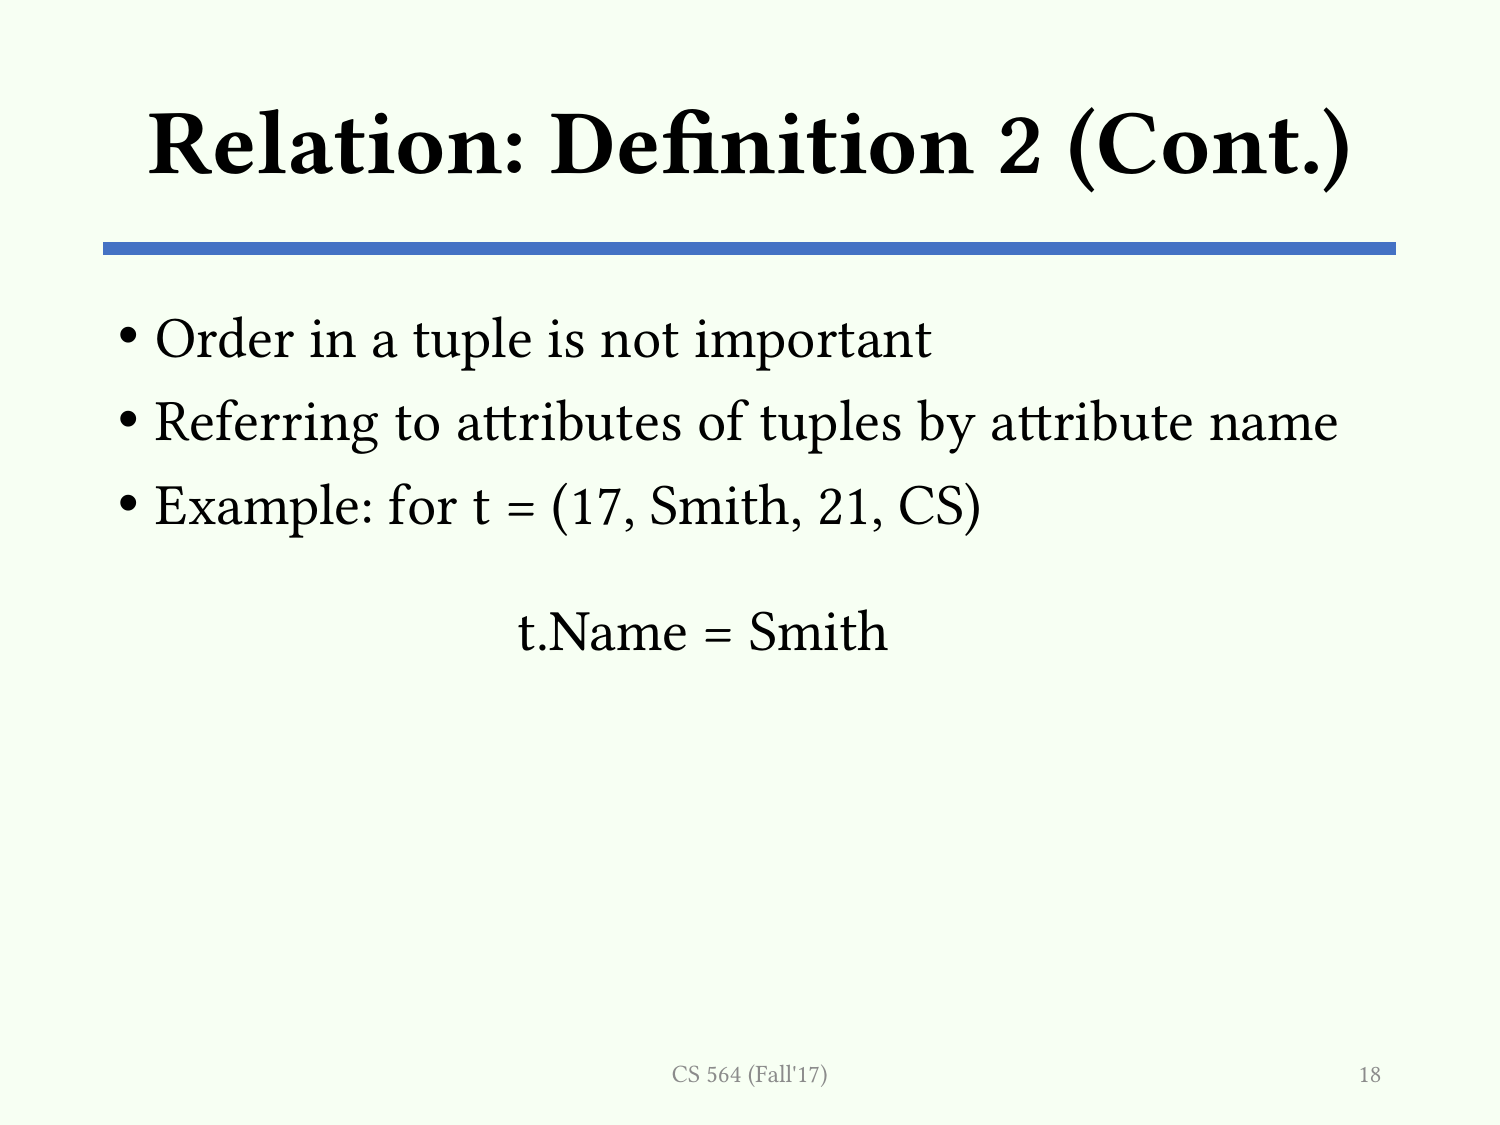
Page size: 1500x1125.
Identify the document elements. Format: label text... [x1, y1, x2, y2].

title Relation: Definition 2 (Cont.) [103, 35, 1397, 253]
footer CS 564 (Fall'17) [496, 1042, 1004, 1103]
slide_number 18 [1059, 1042, 1397, 1103]
list Order in a tuple is not important Referring to attributes of tuples by attribute name Example: for t = (17, Smith, 21, CS) t.Name = Smith [103, 299, 1397, 1014]
